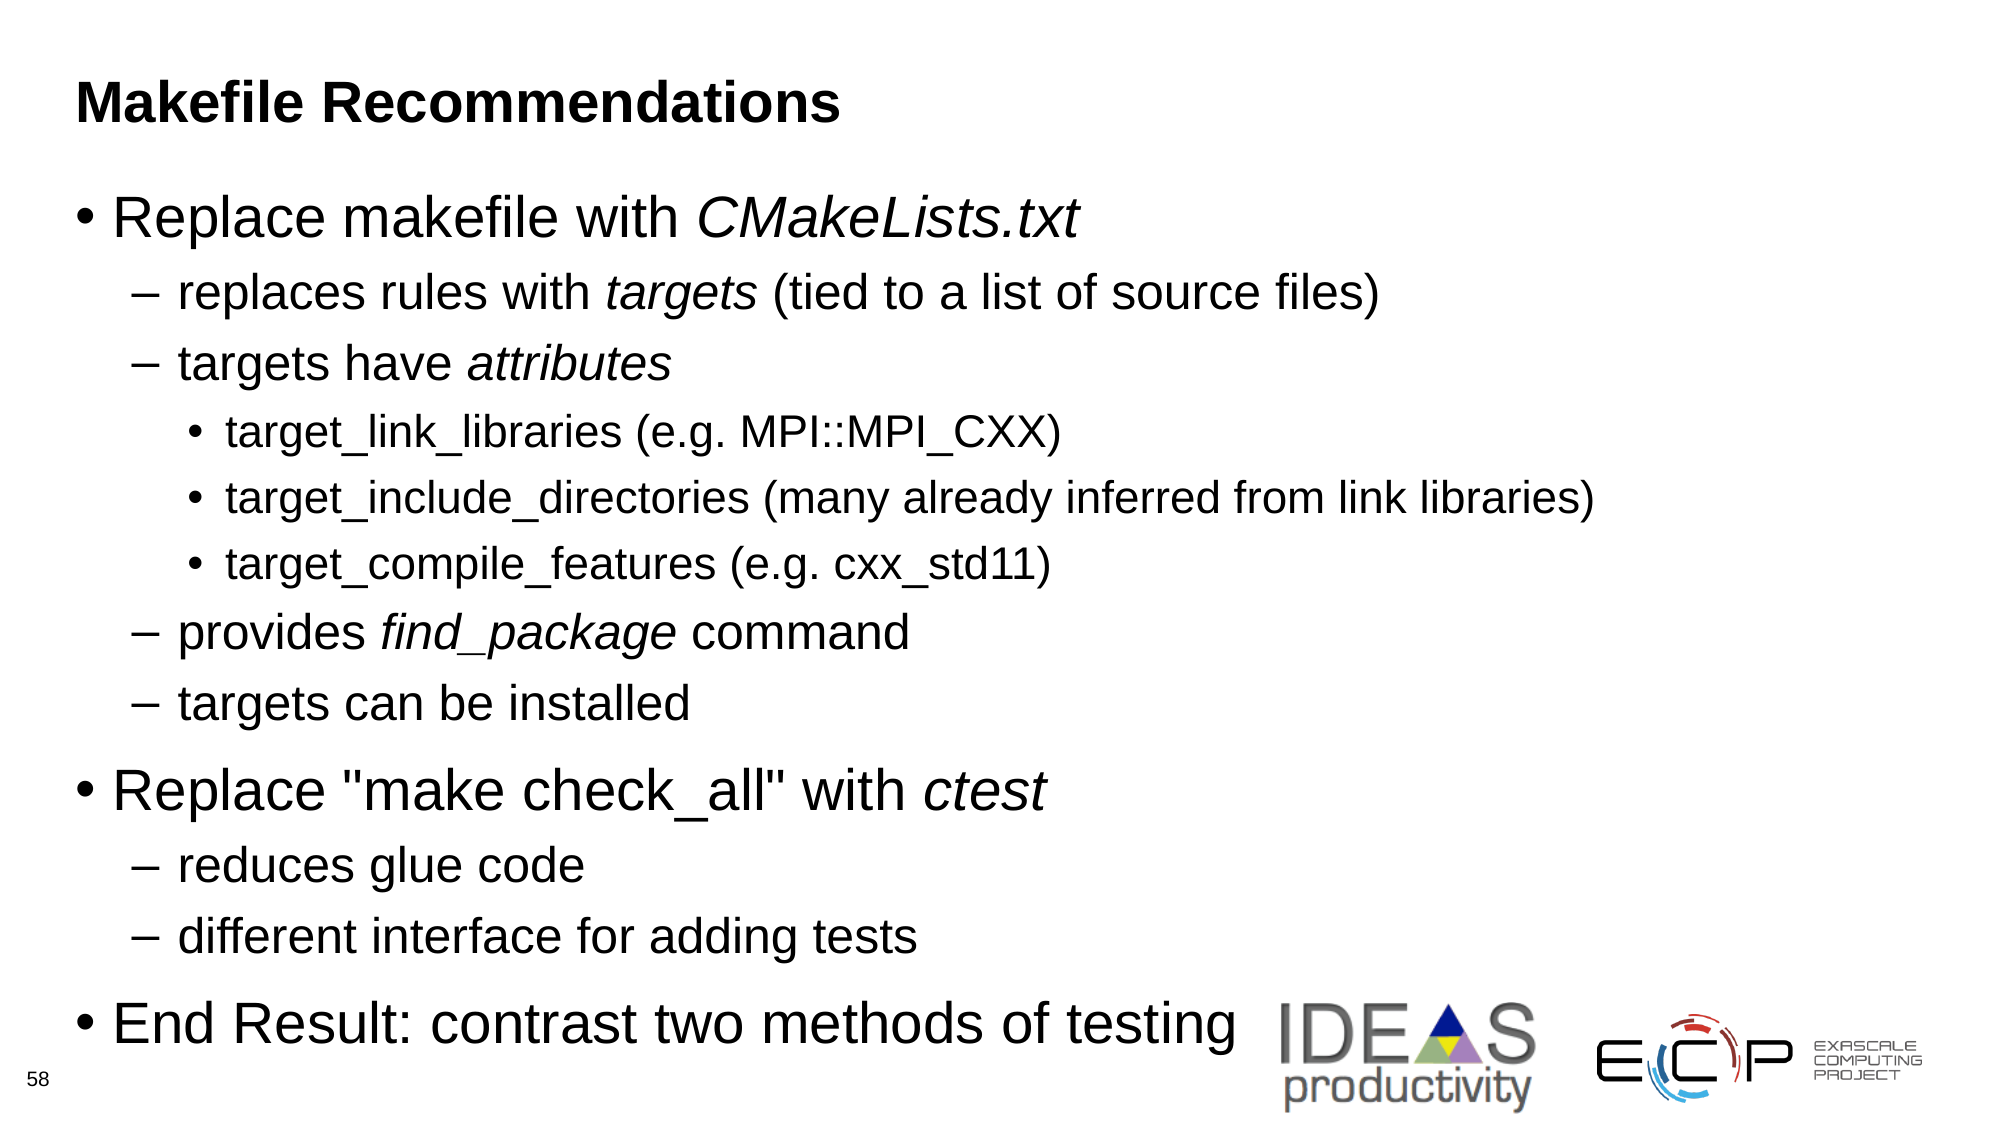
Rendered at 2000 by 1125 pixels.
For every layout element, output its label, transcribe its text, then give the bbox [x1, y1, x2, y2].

title Makefile Recommendations [59, 67, 1926, 179]
list Replace makefile with CMakeLists.txt replaces rules with targets (tied to a list of source files) targets have attributes target_link_libraries (e.g. MPI::MPI_CXX) target_include_directories (many already inferred from link libraries) target_compile_features (e.g. cxx_std11) provides find_package command targets can be installed Replace "make check_all" with ctest reduces glue code different interface for adding tests End Result: contrast two methods of testing [59, 179, 1926, 1020]
picture [1597, 1020, 1922, 1103]
picture [1280, 1020, 1537, 1114]
